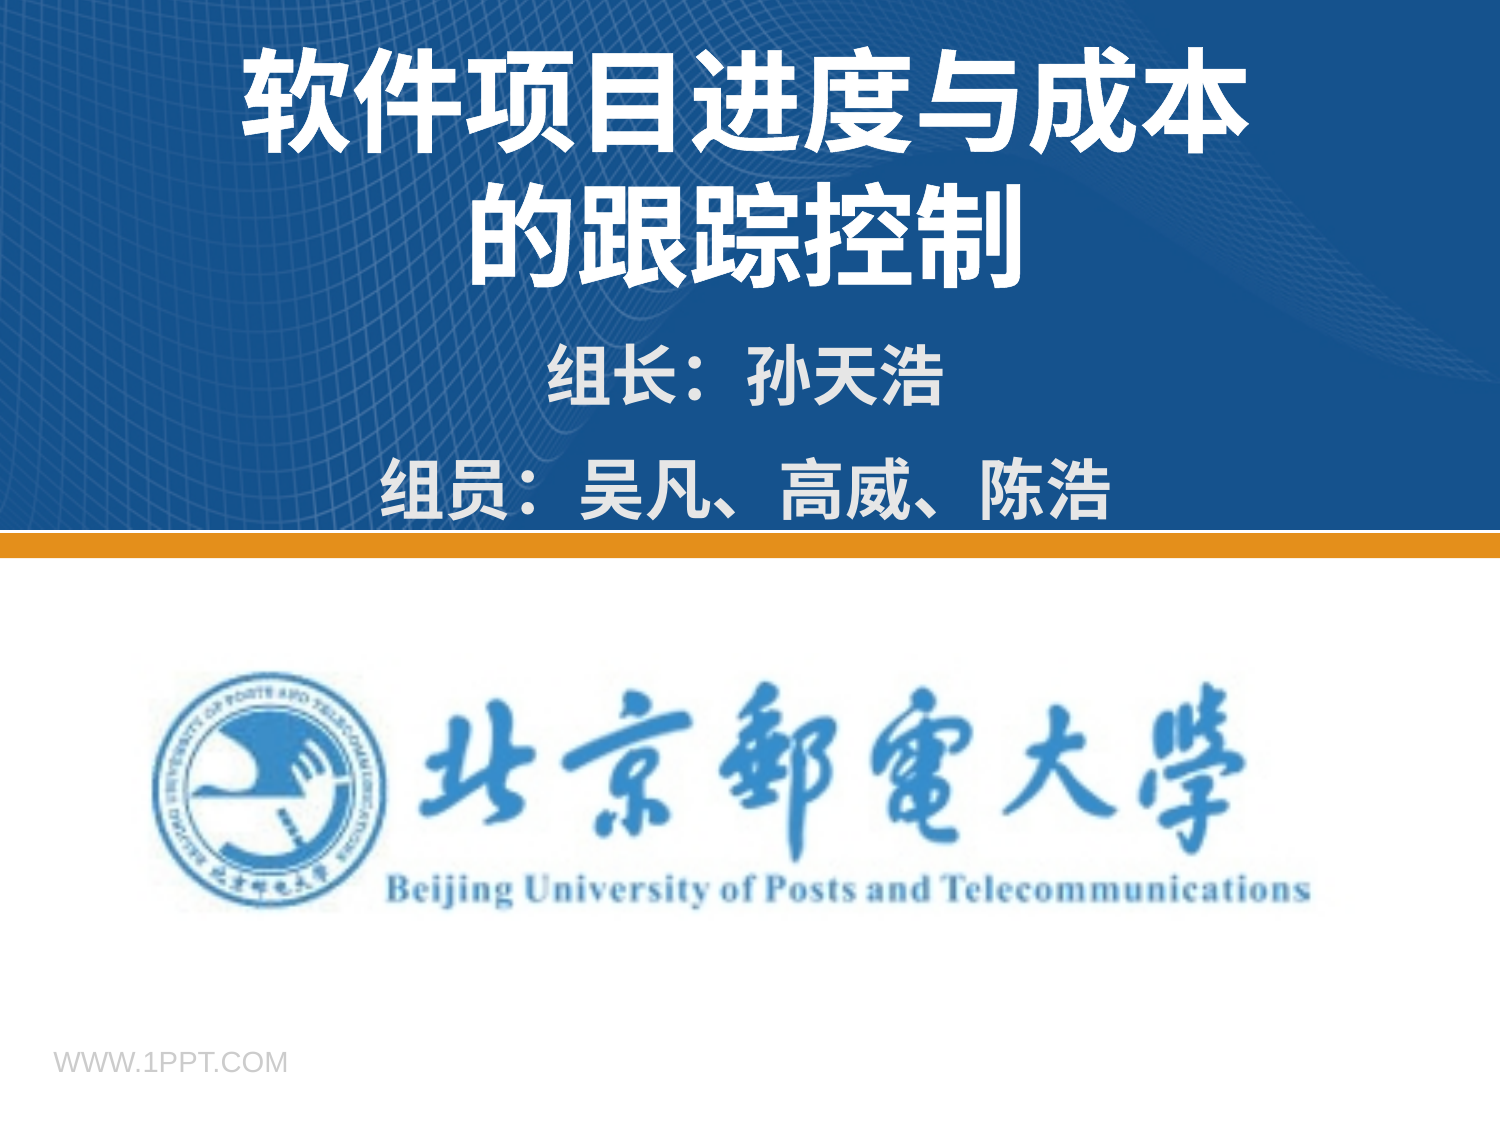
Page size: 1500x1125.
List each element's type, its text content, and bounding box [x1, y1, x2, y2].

text_box 软件项目进度与成本的跟踪控制 [188, 22, 1303, 308]
text_box 组长：孙天浩 组员：吴凡、高威、陈浩 [363, 326, 1128, 535]
picture [80, 653, 1411, 927]
text_box WWW.1PPT.COM [38, 1035, 304, 1086]
